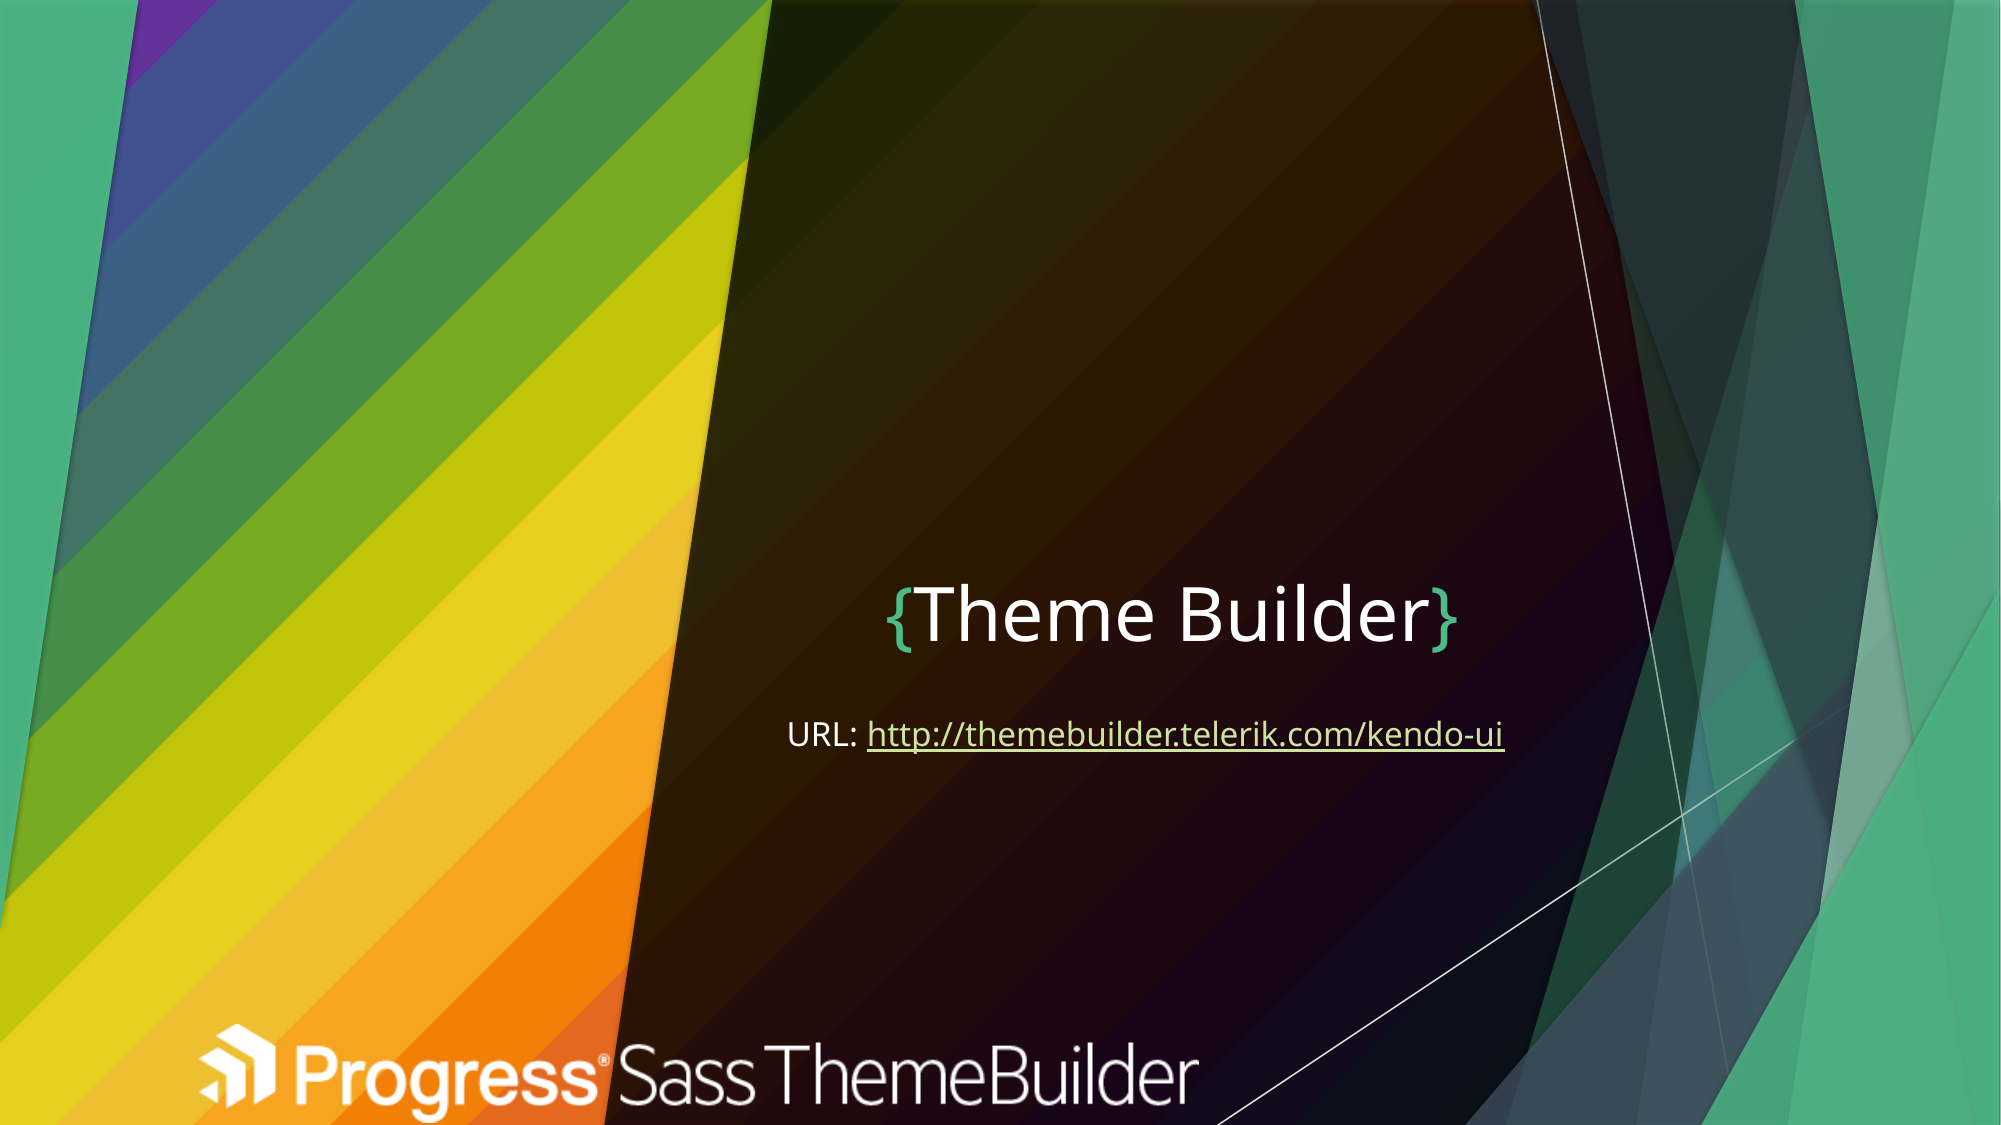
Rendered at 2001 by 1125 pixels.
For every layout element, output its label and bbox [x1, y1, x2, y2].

text_box [0, 0, 1534, 1125]
text_box [1739, 0, 2000, 603]
picture [198, 1023, 1200, 1124]
text_box [1536, 0, 1738, 602]
text_box [1217, 603, 2000, 1125]
